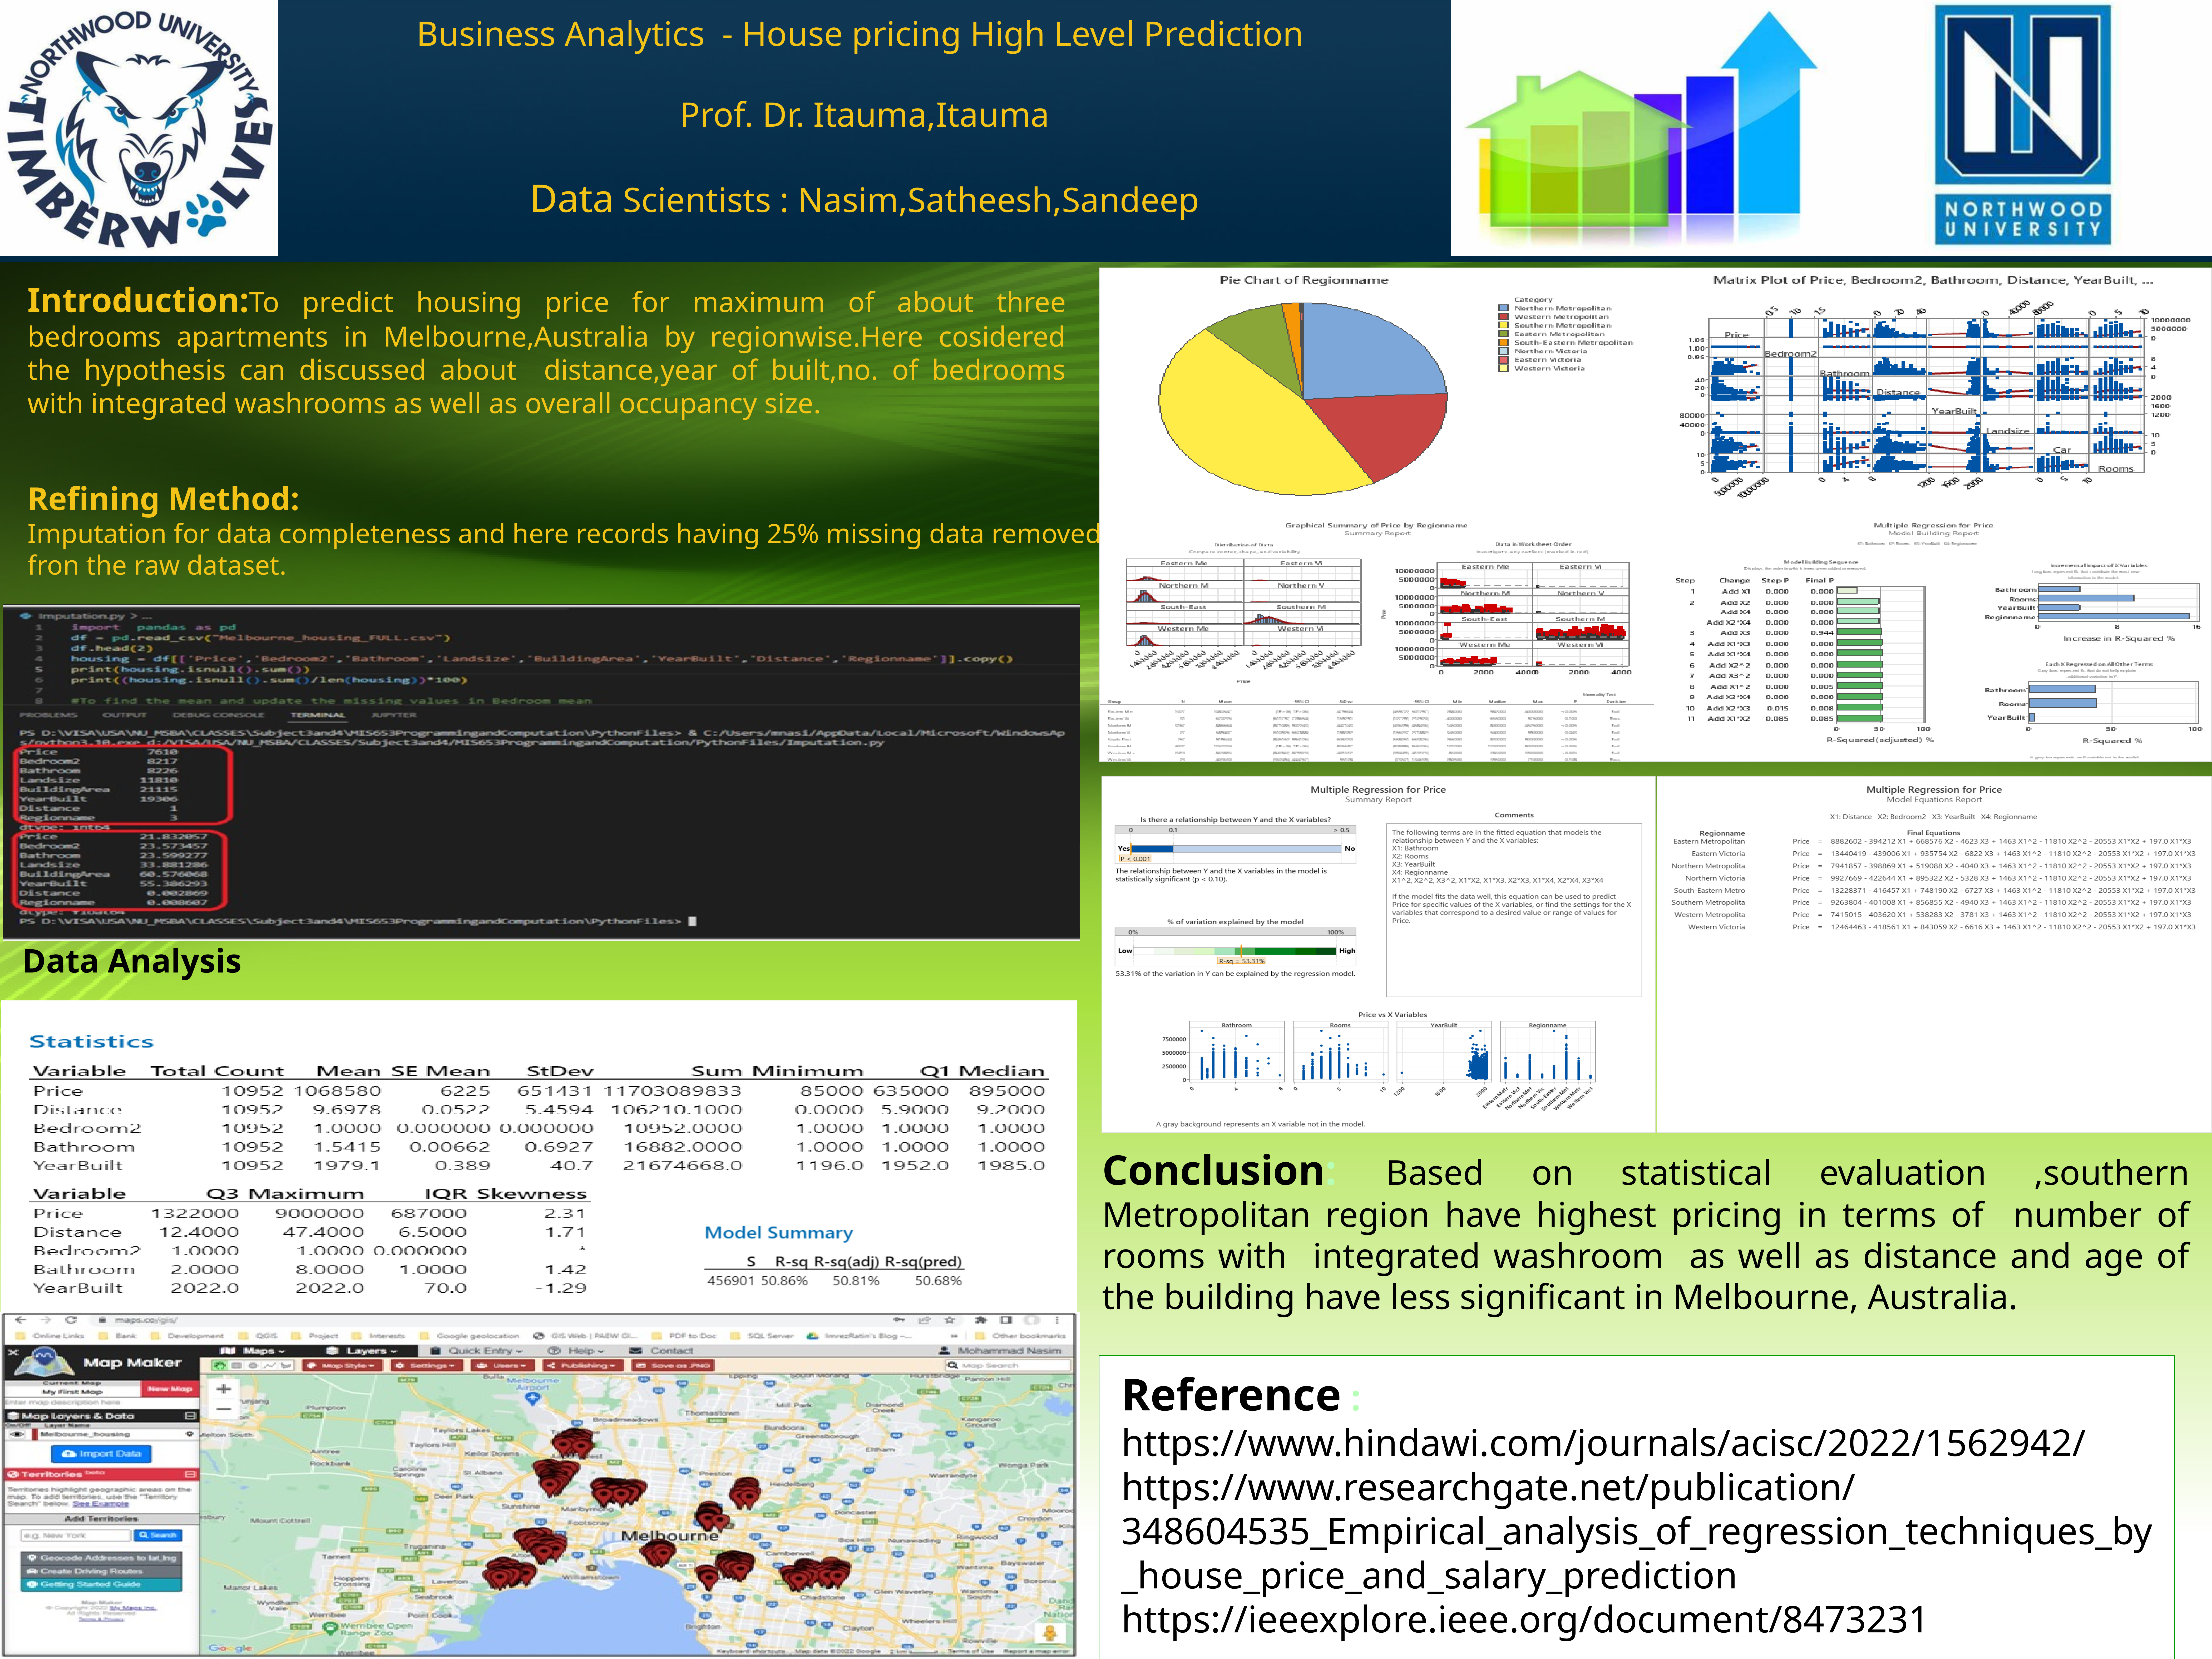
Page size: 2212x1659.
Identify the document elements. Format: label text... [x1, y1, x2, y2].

picture [2175, 1356, 2212, 1659]
text_box Reference : https://www.hindawi.com/journals/acisc/2022/1562942/ https://www.researchgate.net/publication/348604535_Empirical_analysis_of_regression_techniques_by_house_price_and_salary_prediction https://ieeexplore.ieee.org/document/8473231 [1099, 1355, 2175, 1659]
text_box Conclusion: Based on statistical evaluation ,southern Metropolitan region have highest pricing in terms of number of rooms with integrated washroom as well as distance and age of the building have less significant in Melbourne, Australia. [1080, 1133, 2212, 1356]
text_box Refining Method: Imputation for data completeness and here records having 25% missing data removed fron the raw dataset. [5, 467, 1099, 595]
text_box Data Analysis [0, 929, 334, 1009]
text_box Introduction:To predict housing price for maximum of about three bedrooms apartments in Melbourne,Australia by regionwise.Here cosidered the hypothesis can discussed about distance,year of built,no. of bedrooms with integrated washrooms as well as overall occupancy size. [5, 268, 1088, 467]
picture [0, 0, 2212, 1659]
